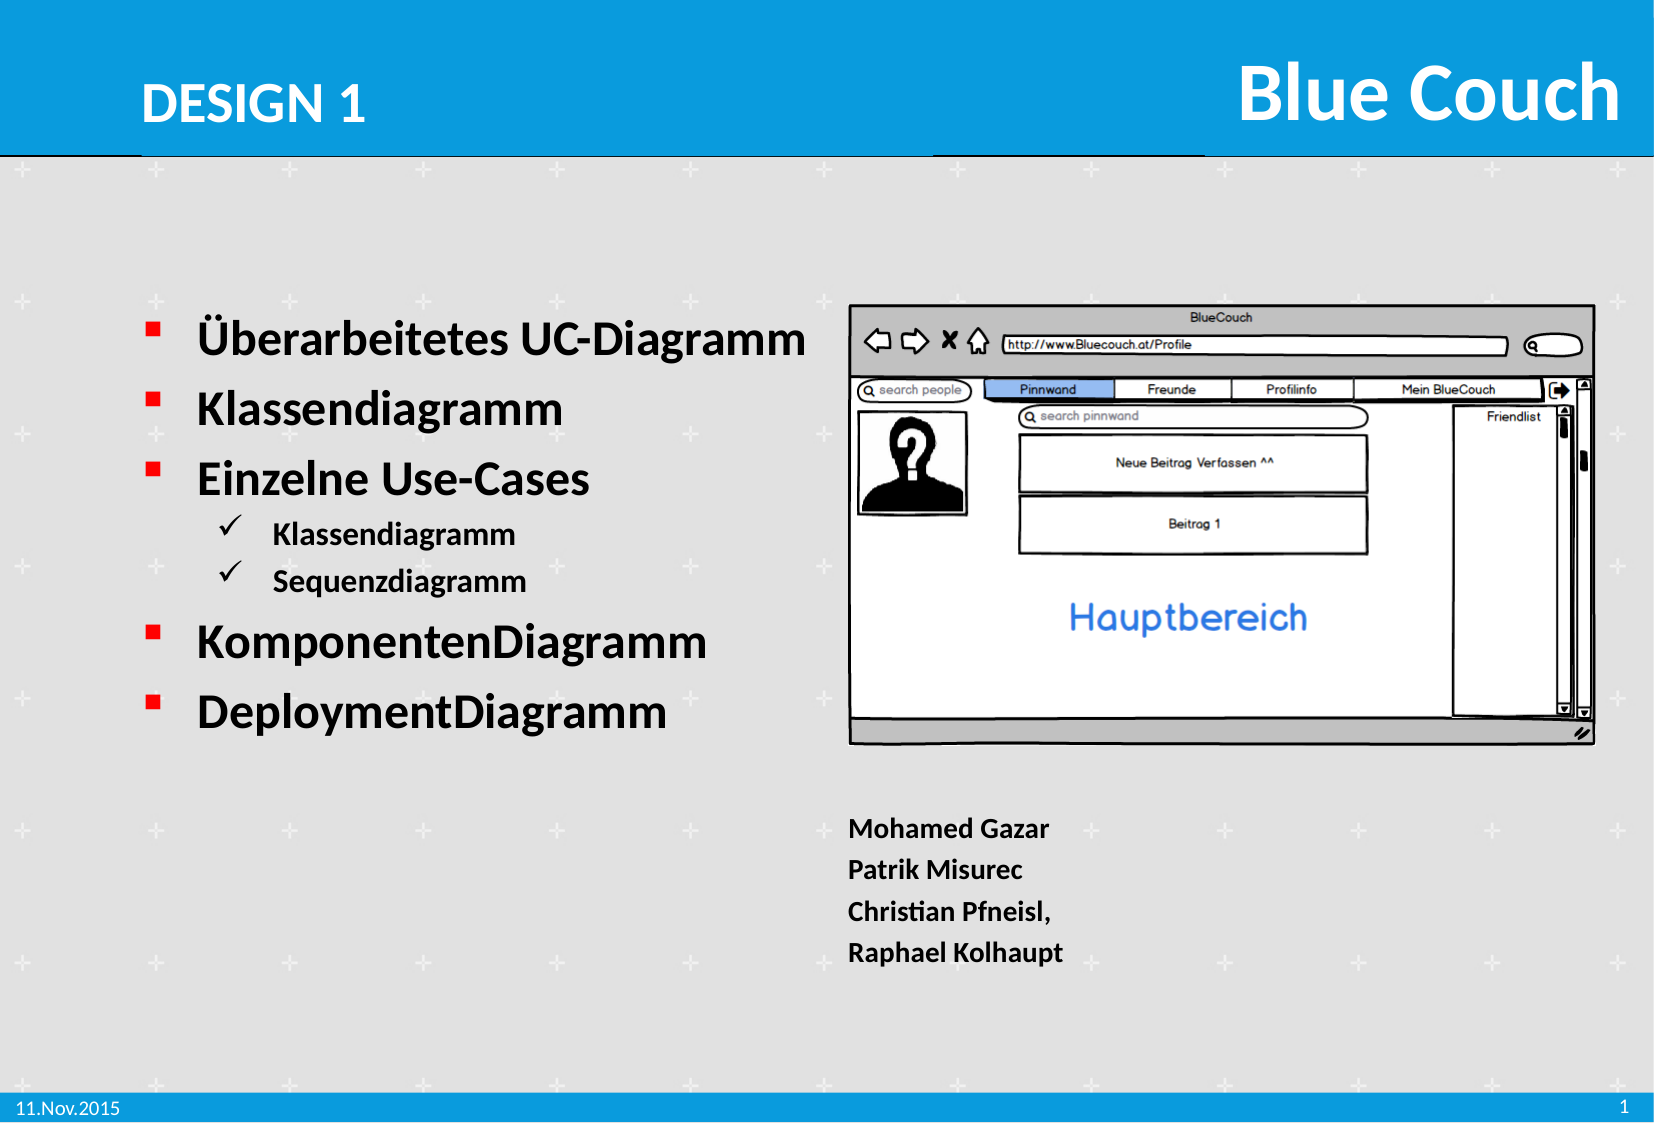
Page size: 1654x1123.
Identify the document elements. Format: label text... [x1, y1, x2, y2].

text_box Mohamed Gazar Patrik Misurec Christian Pfneisl, Raphael Kolhaupt [848, 802, 1498, 968]
text_box DESIGN 1 [141, 41, 934, 157]
slide_number 1 [1594, 1092, 1654, 1123]
text_box Überarbeitetes UC-Diagramm Klassendiagramm Einzelne Use-Cases Klassendiagramm Sequenzdiagramm KomponentenDiagramm DeploymentDiagramm [141, 298, 1241, 742]
picture [0, 157, 1654, 1092]
